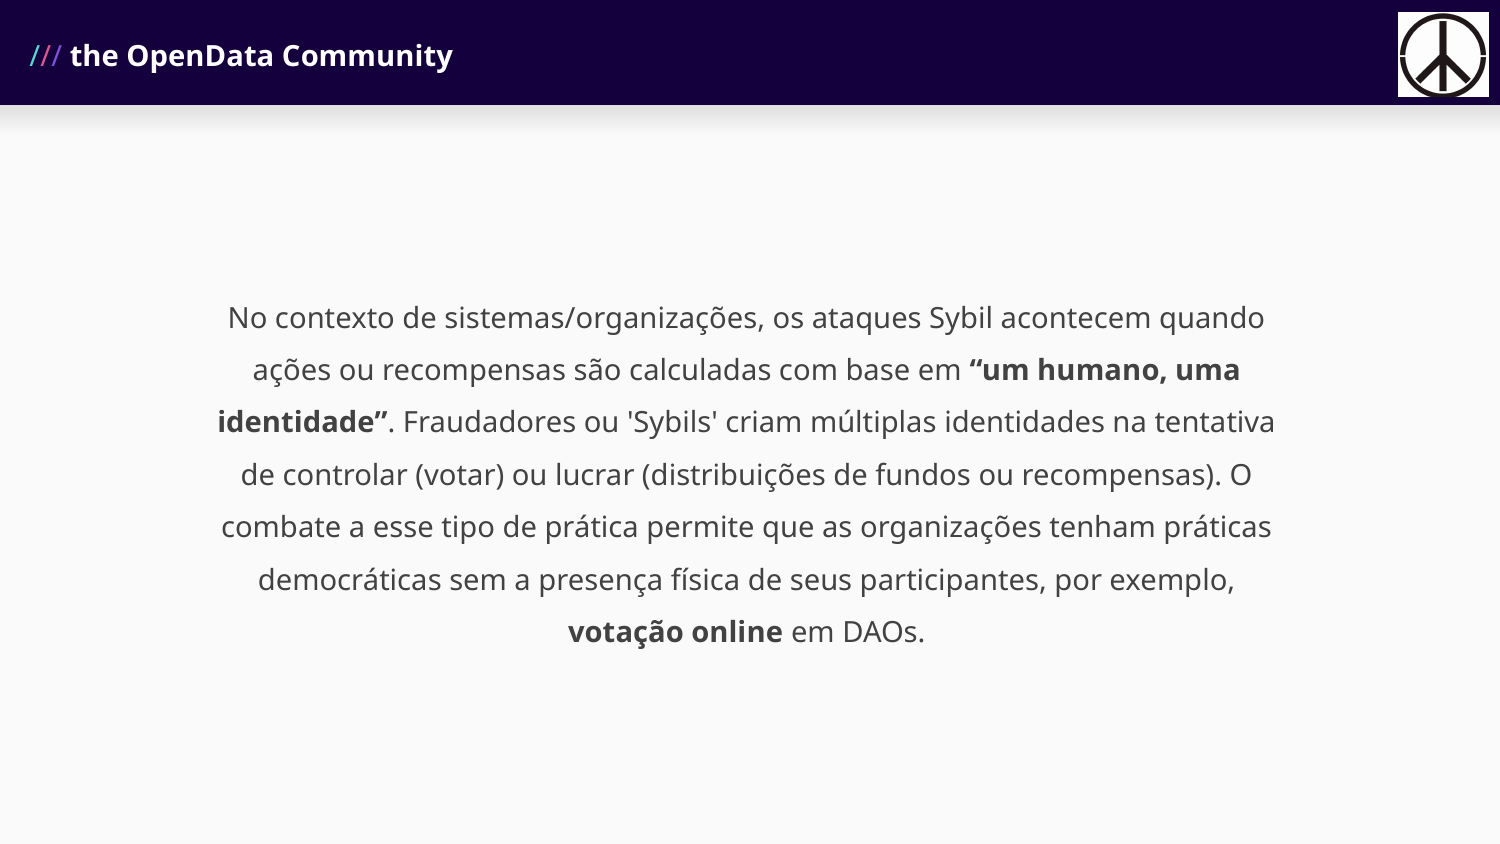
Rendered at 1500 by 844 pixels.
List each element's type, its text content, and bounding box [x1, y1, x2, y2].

picture [1398, 12, 1489, 97]
list No contexto de sistemas/organizações, os ataques Sybil acontecem quando ações ou recompensas são calculadas com base em “um humano, uma identidade”. Fraudadores ou 'Sybils' criam múltiplas identidades na tentativa de controlar (votar) ou lucrar (distribuições de fundos ou recompensas). O combate a esse tipo de prática permite que as organizações tenham práticas democráticas sem a presença física de seus participantes, por exemplo, votação online em DAOs. [188, 266, 1312, 771]
